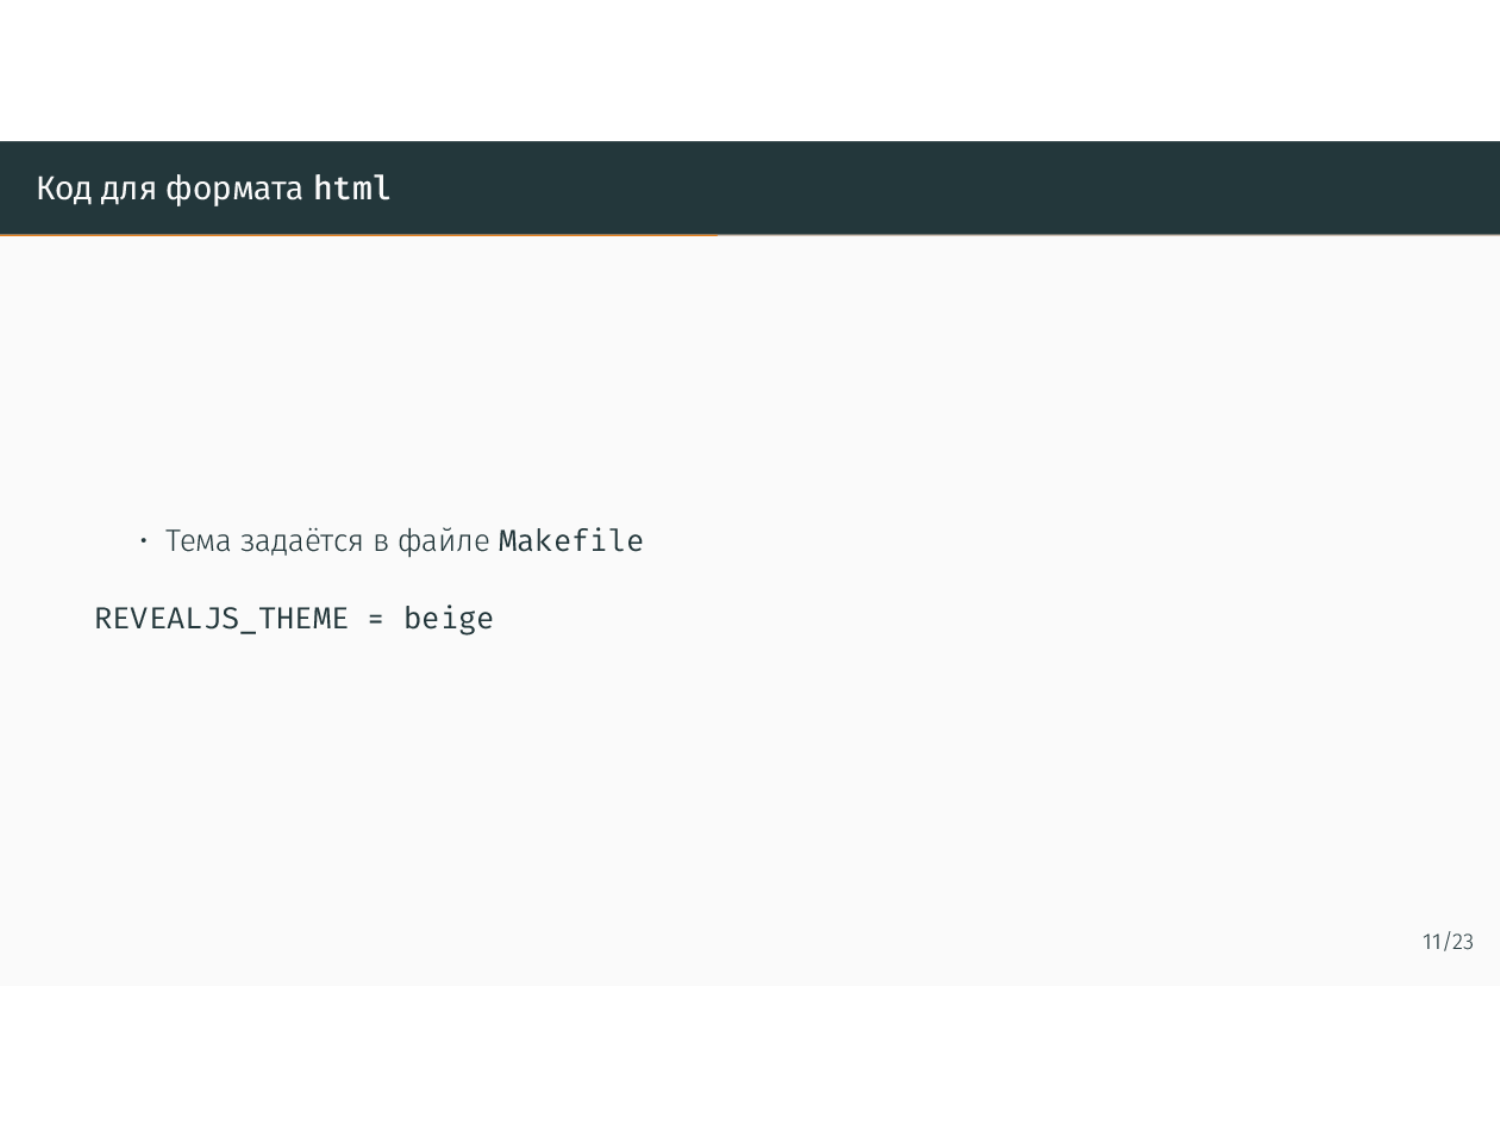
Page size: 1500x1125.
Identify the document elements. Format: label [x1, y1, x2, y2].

picture [0, 141, 1500, 986]
